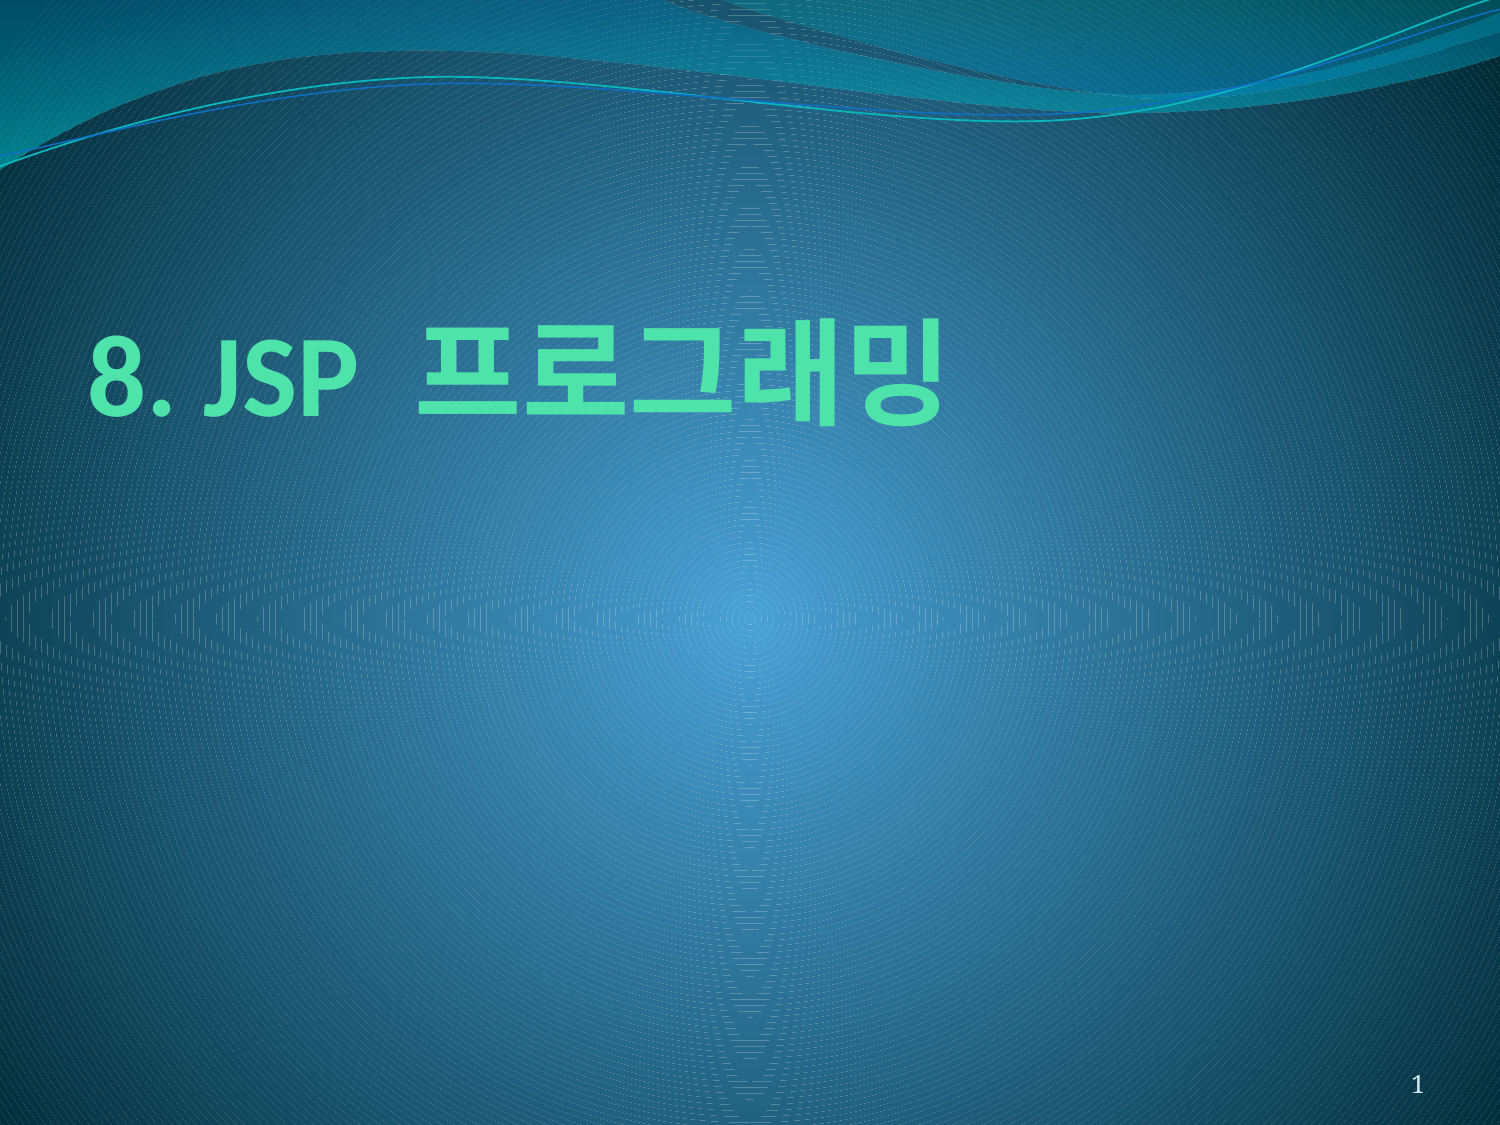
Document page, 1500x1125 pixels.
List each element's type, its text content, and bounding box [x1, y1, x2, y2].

slide_number 1 [1299, 1042, 1425, 1103]
title 8. JSP 프로그래밍 [86, 216, 1362, 440]
